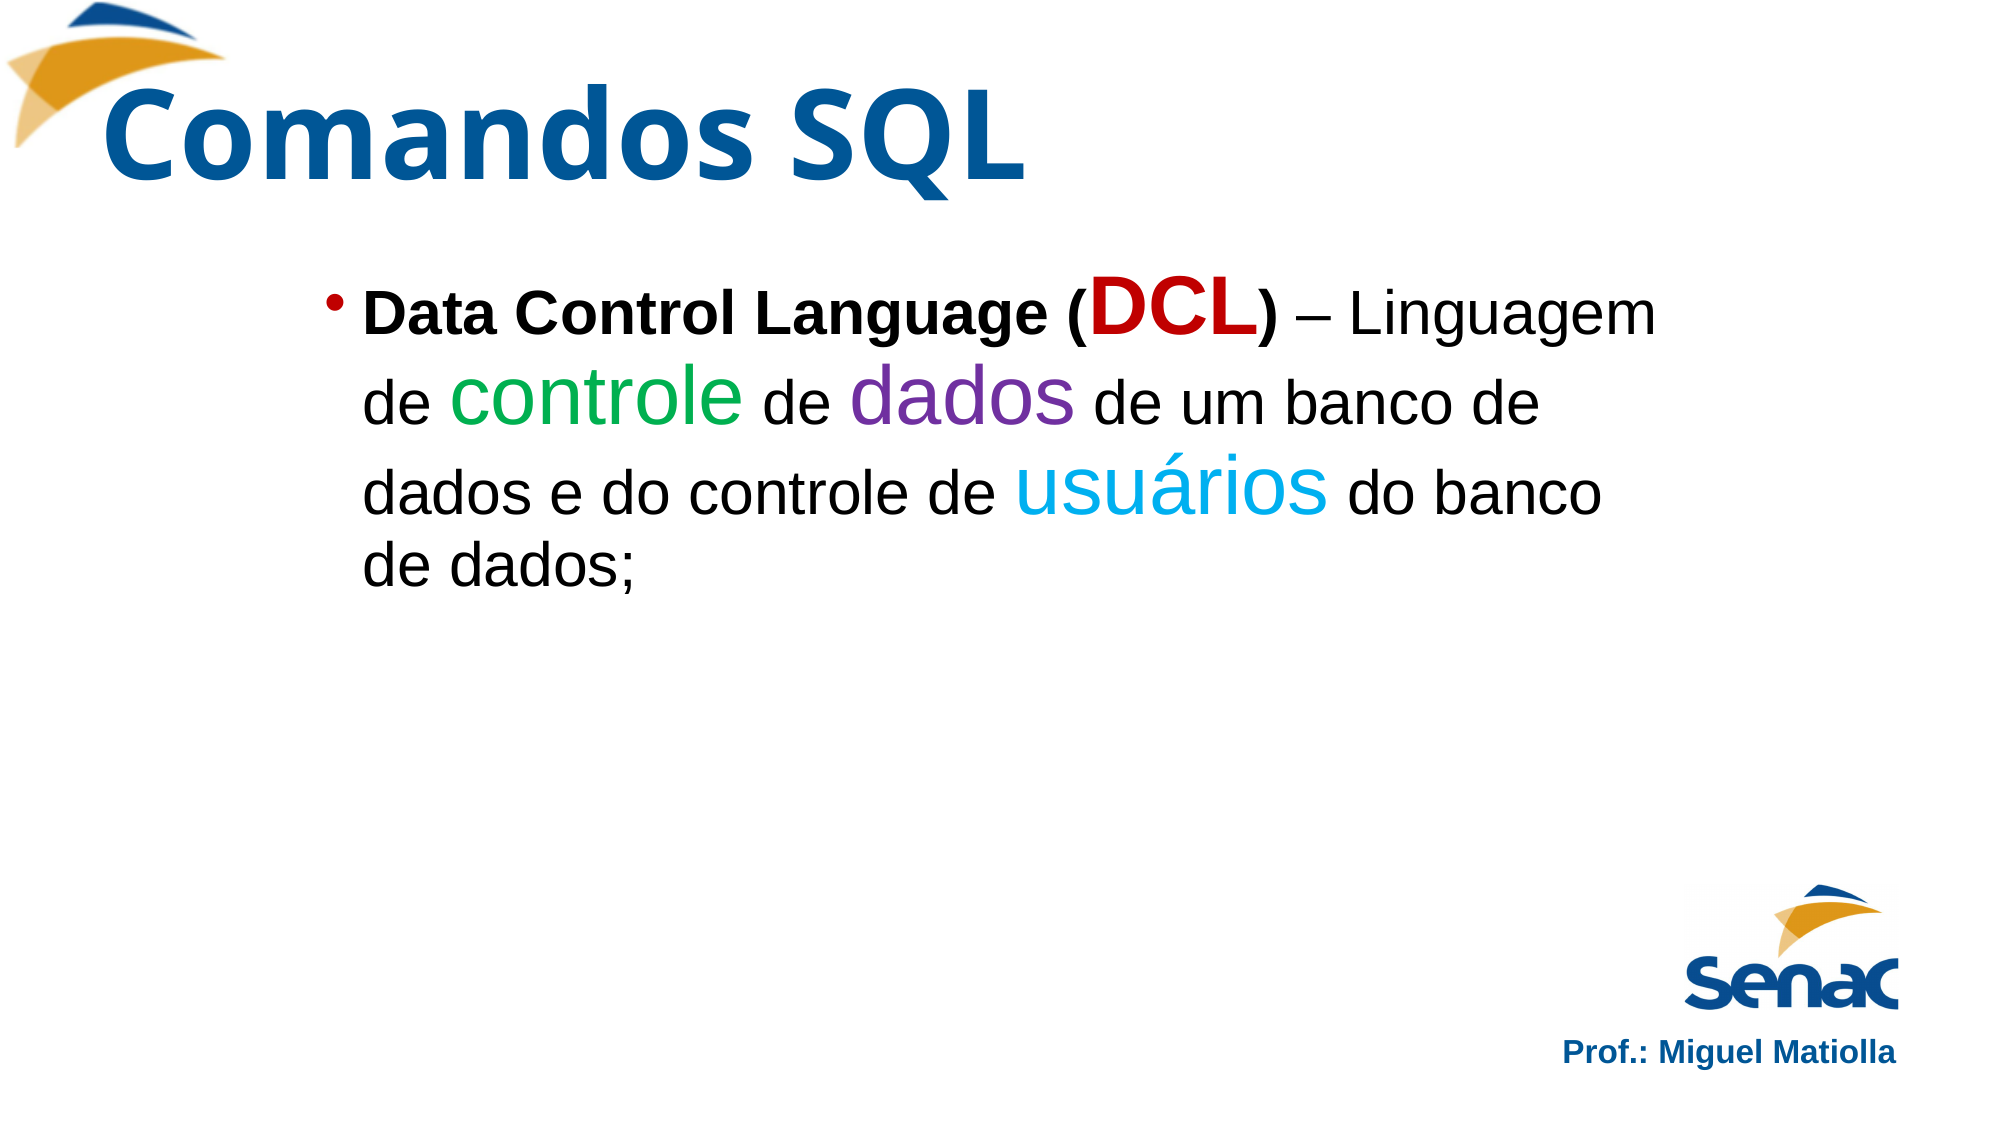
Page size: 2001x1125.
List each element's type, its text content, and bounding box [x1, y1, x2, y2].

list Data Control Language (DCL) – Linguagem de controle de dados de um banco de dados e do controle de usuários do banco de dados; [324, 262, 1675, 693]
title Comandos SQL [99, 44, 1900, 233]
picture [0, 0, 232, 150]
